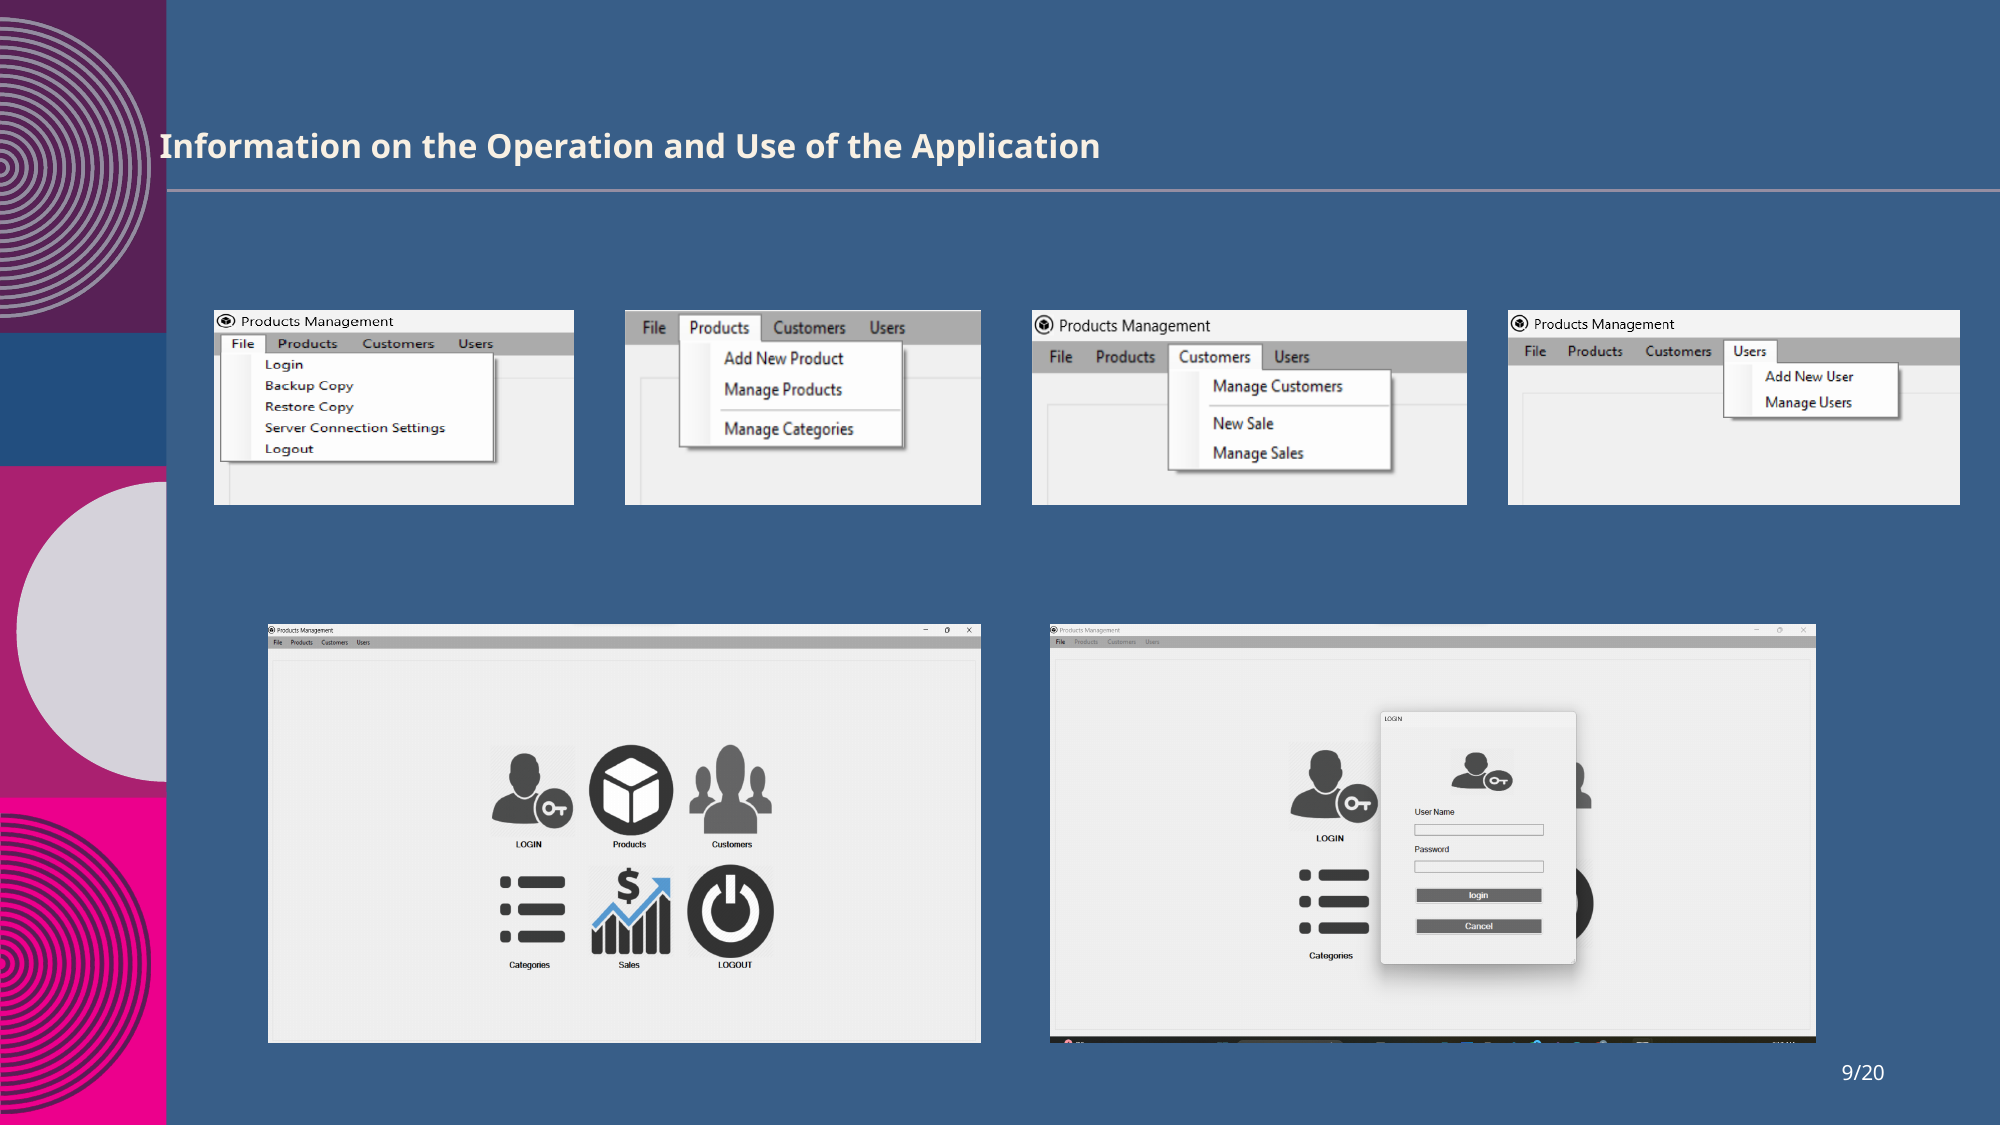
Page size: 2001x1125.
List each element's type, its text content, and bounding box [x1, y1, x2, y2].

picture [268, 624, 981, 1043]
picture [214, 310, 574, 505]
slide_number 9/20 [1815, 1042, 1900, 1105]
picture [1, 814, 151, 1114]
picture [1508, 310, 1960, 505]
picture [1032, 310, 1467, 505]
text_box Information on the Operation and Use of the Application [144, 117, 1118, 172]
picture [1050, 624, 1816, 1043]
picture [1, 18, 151, 318]
picture [625, 310, 981, 505]
